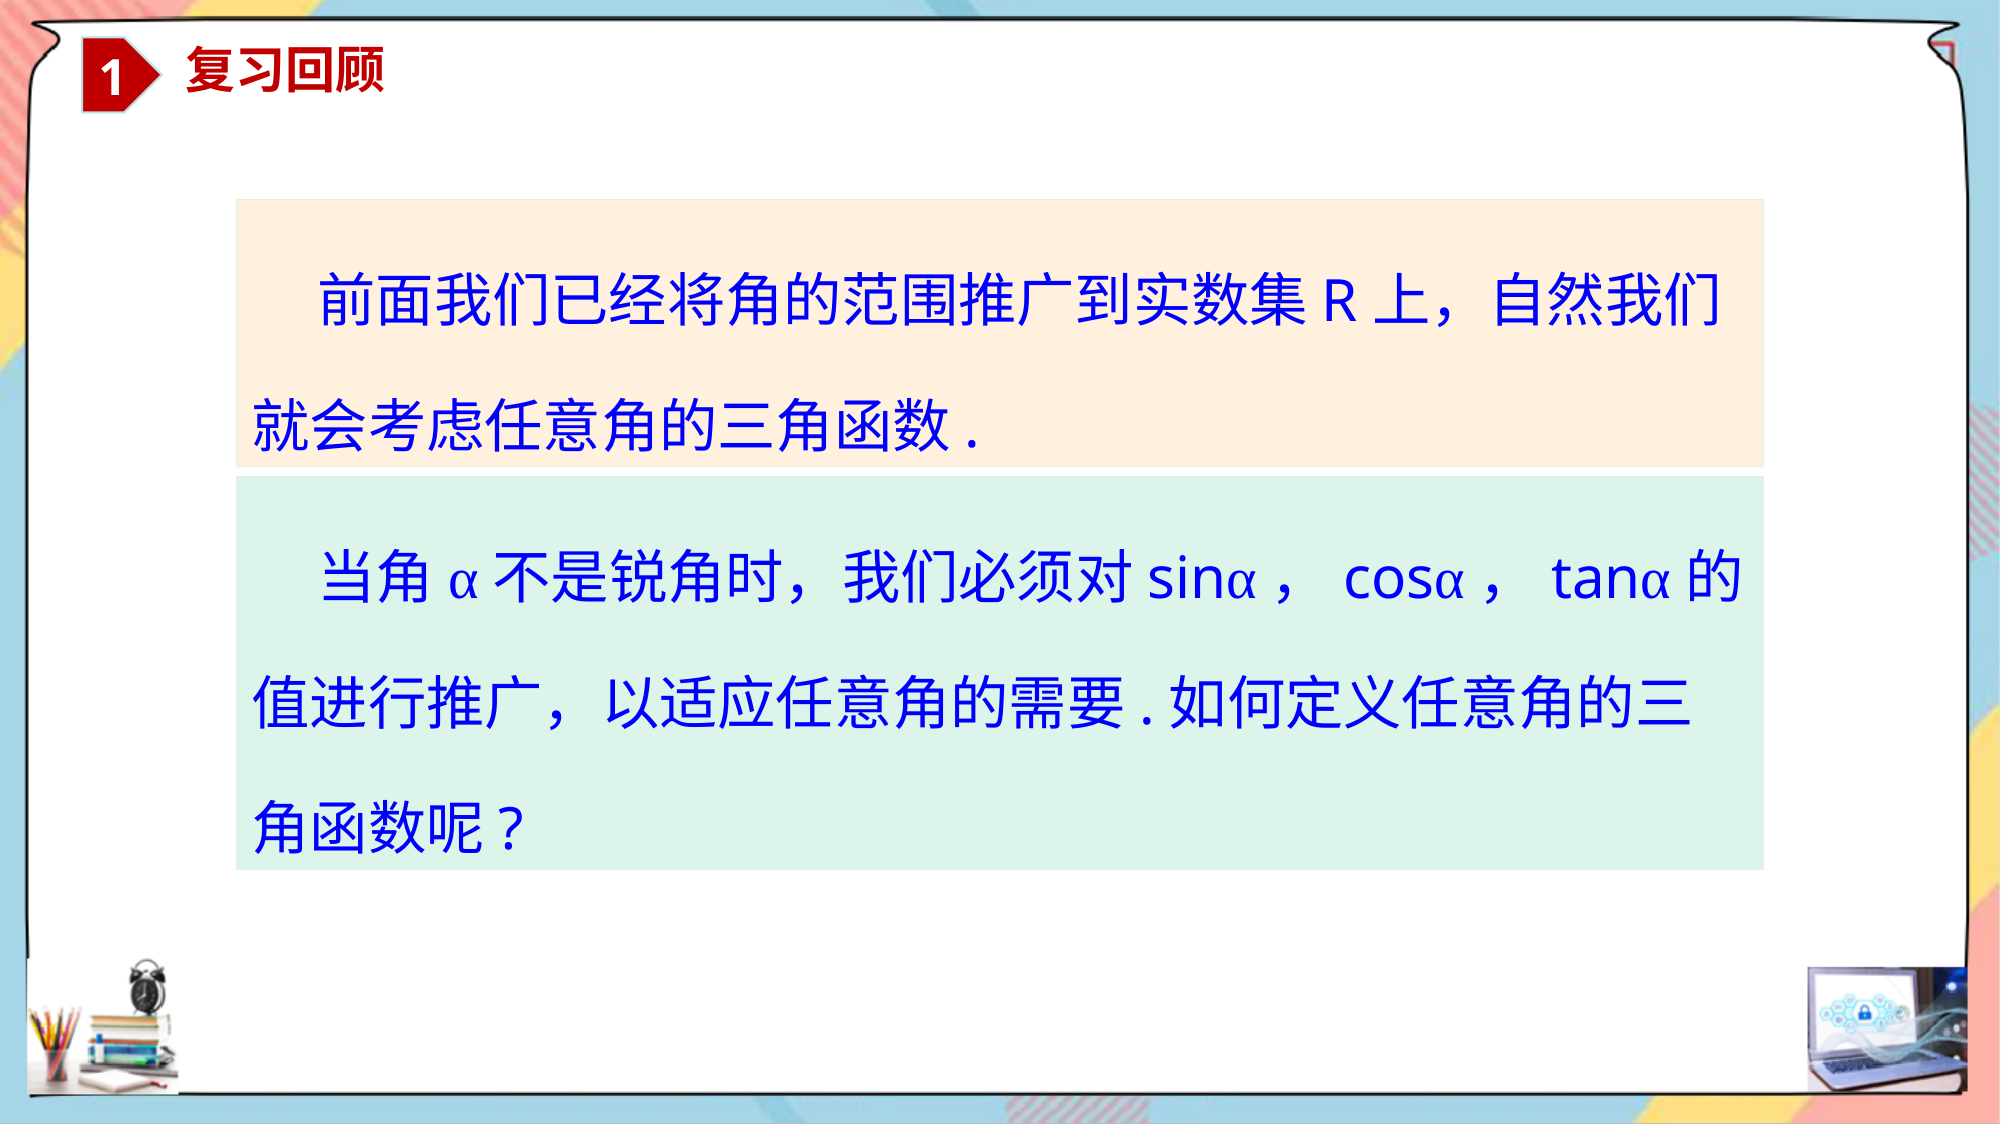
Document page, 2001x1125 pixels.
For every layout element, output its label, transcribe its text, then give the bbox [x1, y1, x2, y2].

text_box 1 [82, 37, 162, 113]
text_box 当角α不是锐角时，我们必须对sinα，cosα，tanα的值进行推广，以适应任意角的需要.如何定义任意角的三角函数呢? [236, 476, 1764, 870]
picture [0, 0, 2001, 1125]
text_box 前面我们已经将角的范围推广到实数集R上，自然我们就会考虑任意角的三角函数. [236, 199, 1764, 467]
text_box 复习回顾 [162, 38, 797, 99]
